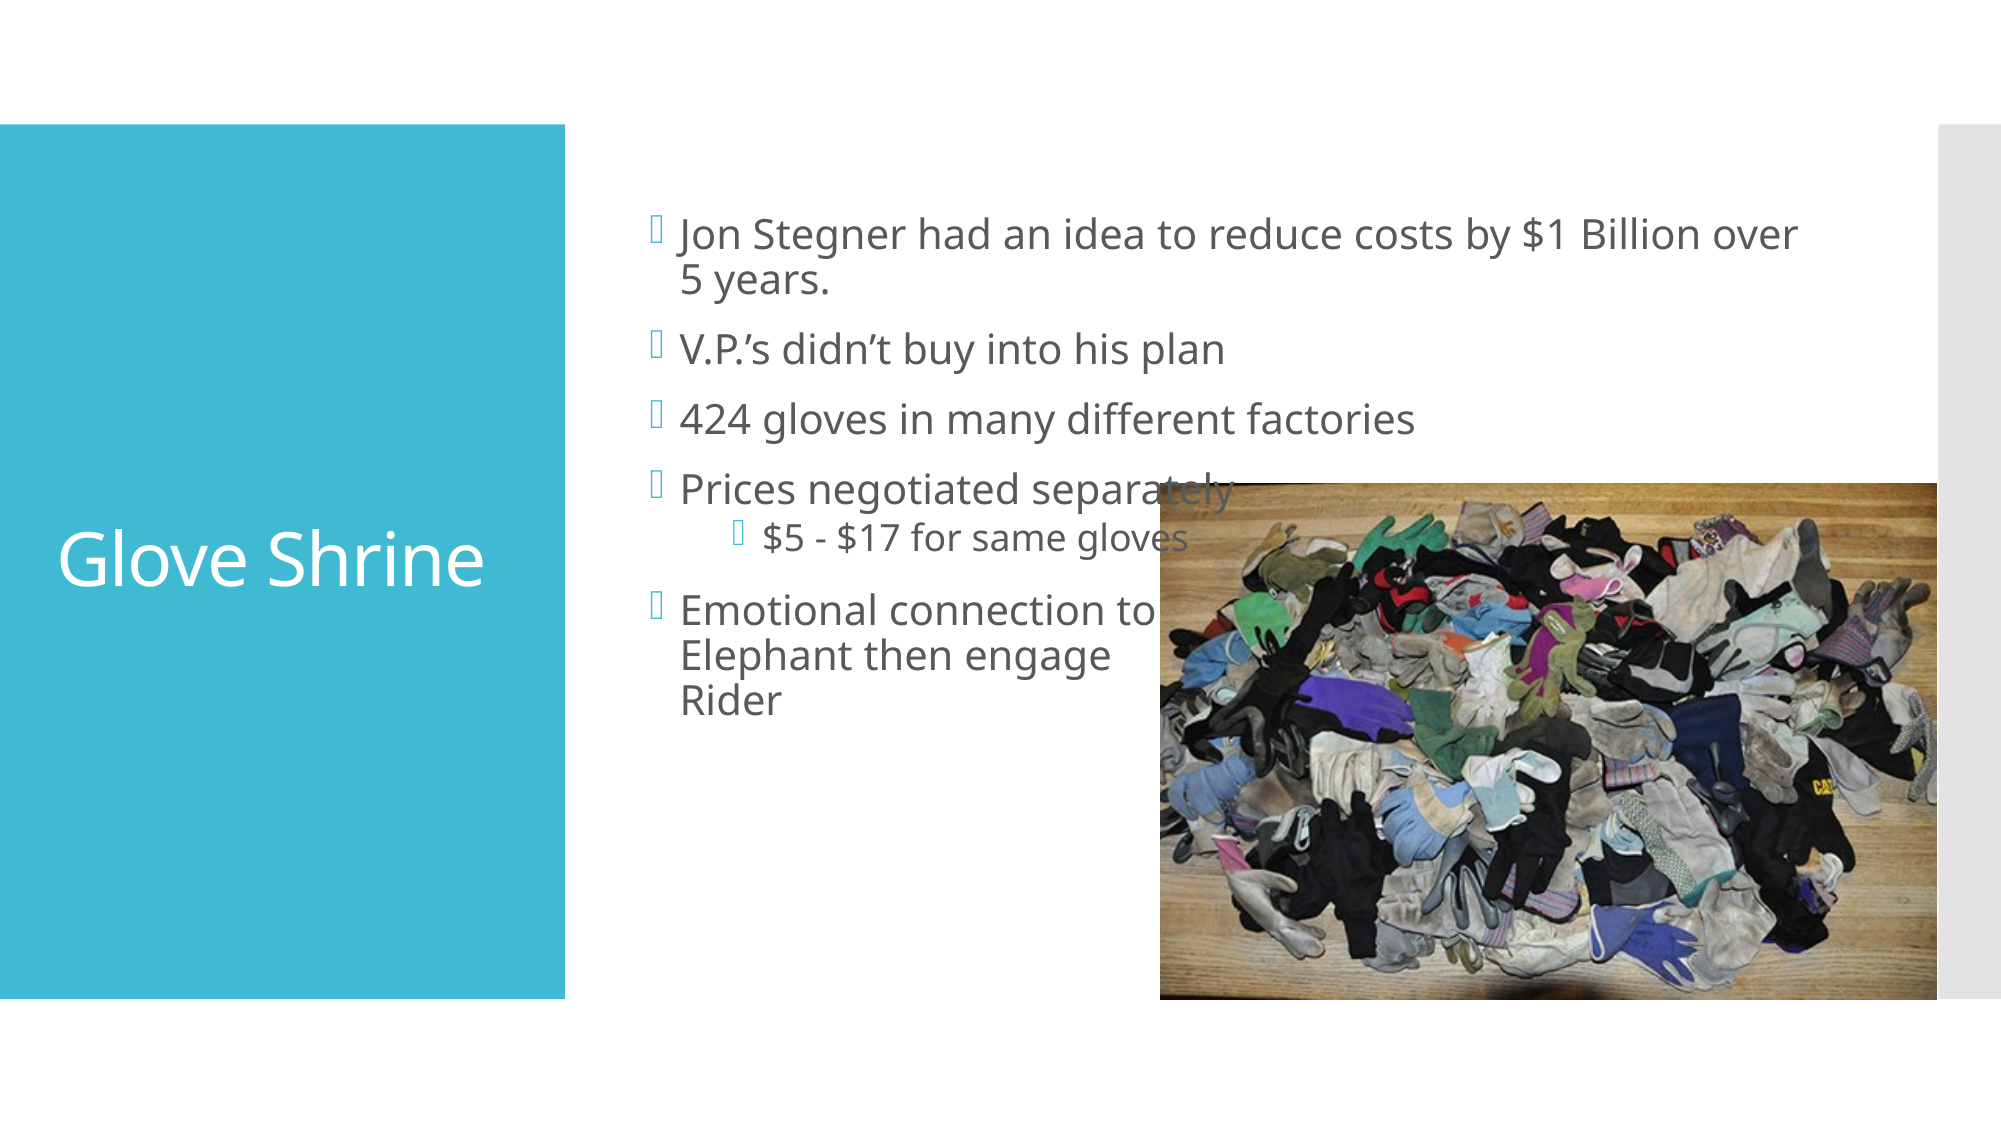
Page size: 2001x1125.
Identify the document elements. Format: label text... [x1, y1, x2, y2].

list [1160, 483, 1938, 1000]
text_box Jon Stegner had an idea to reduce costs by $1 Billion over 5 years. V.P.’s didn’t buy into his plan 424 gloves in many different factories Prices negotiated separately $5 - $17 for same gloves Emotional connection to Elephant then engage Rider [634, 141, 1835, 982]
title Glove Shrine [41, 184, 525, 940]
